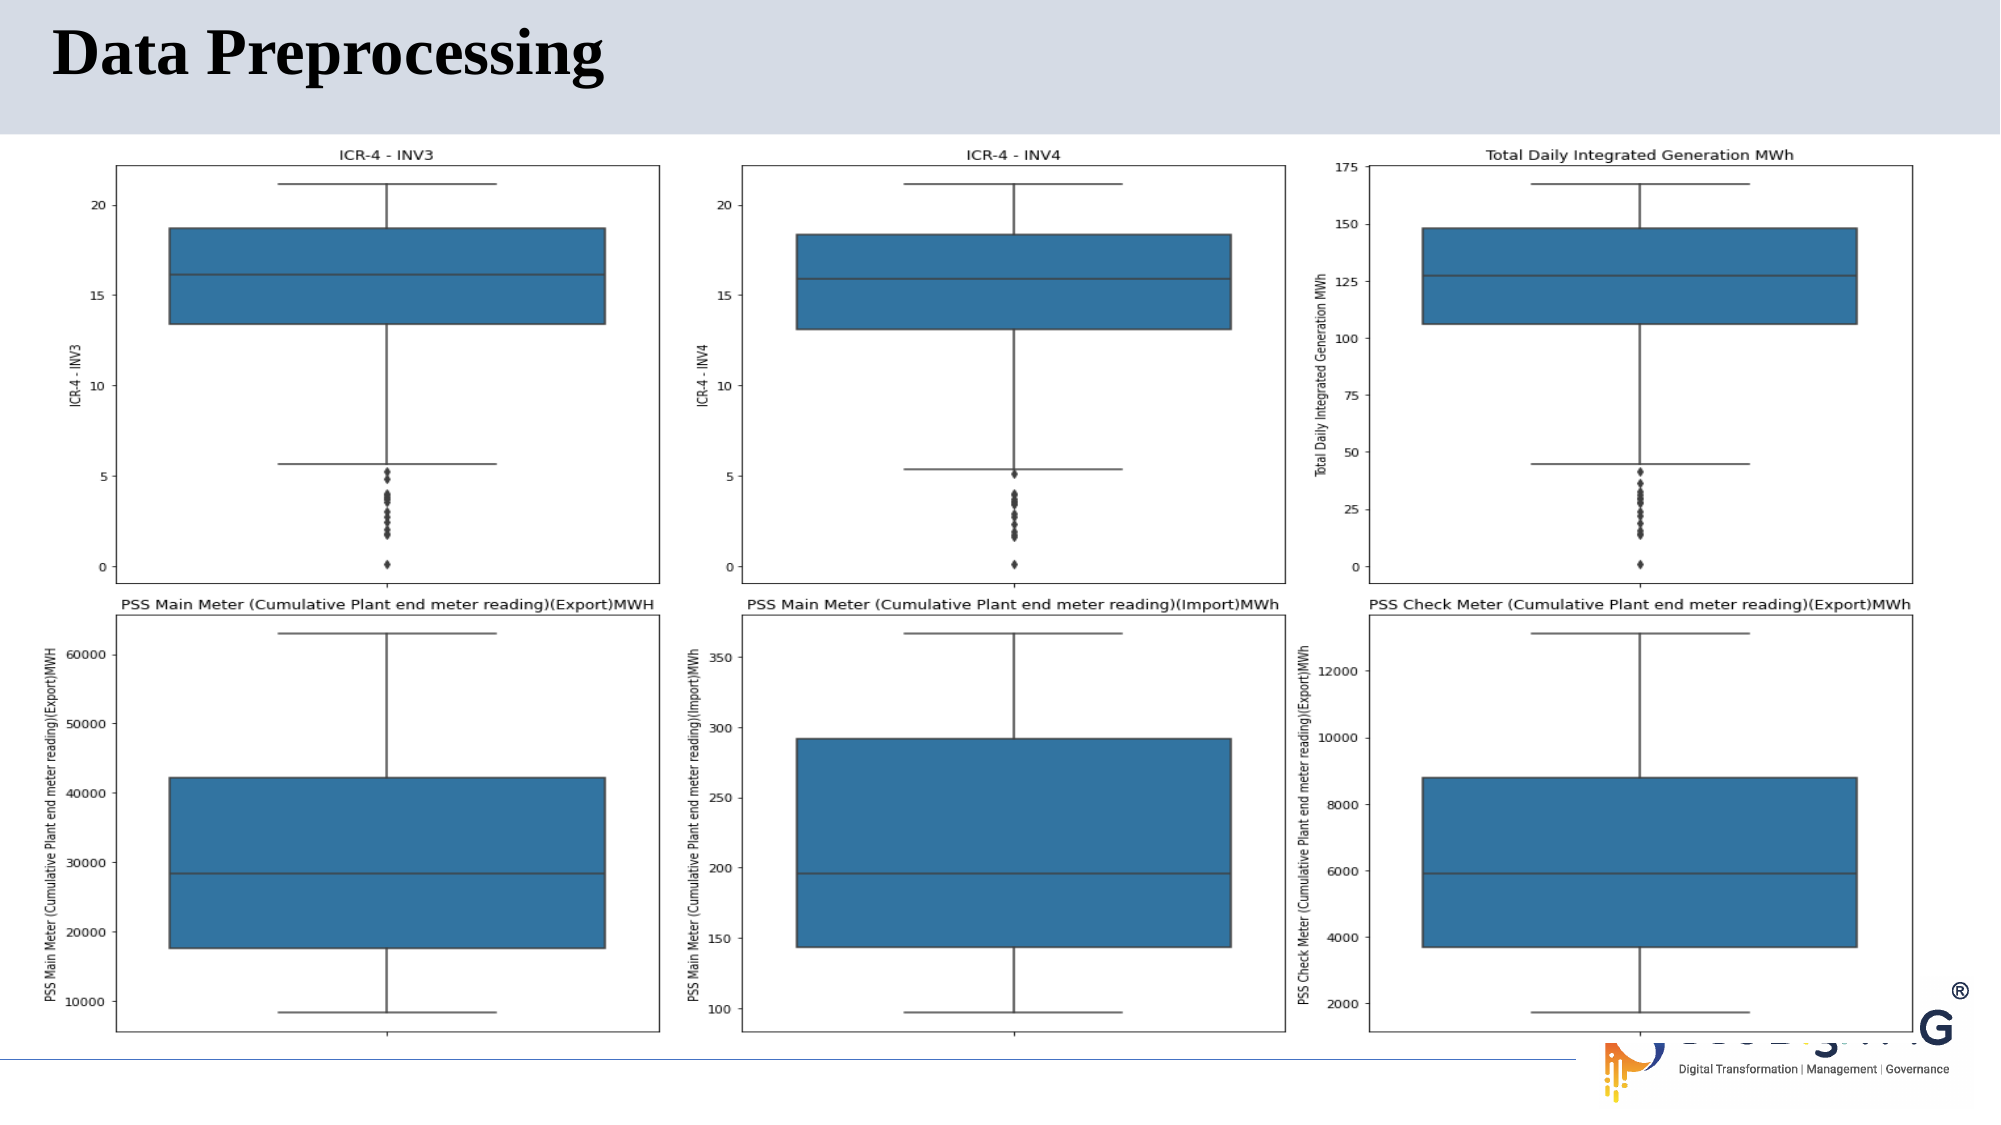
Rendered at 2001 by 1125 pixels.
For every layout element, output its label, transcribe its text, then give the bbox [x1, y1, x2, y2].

picture [37, 142, 1974, 1110]
text_box Data Preprocessing [37, 9, 1763, 97]
